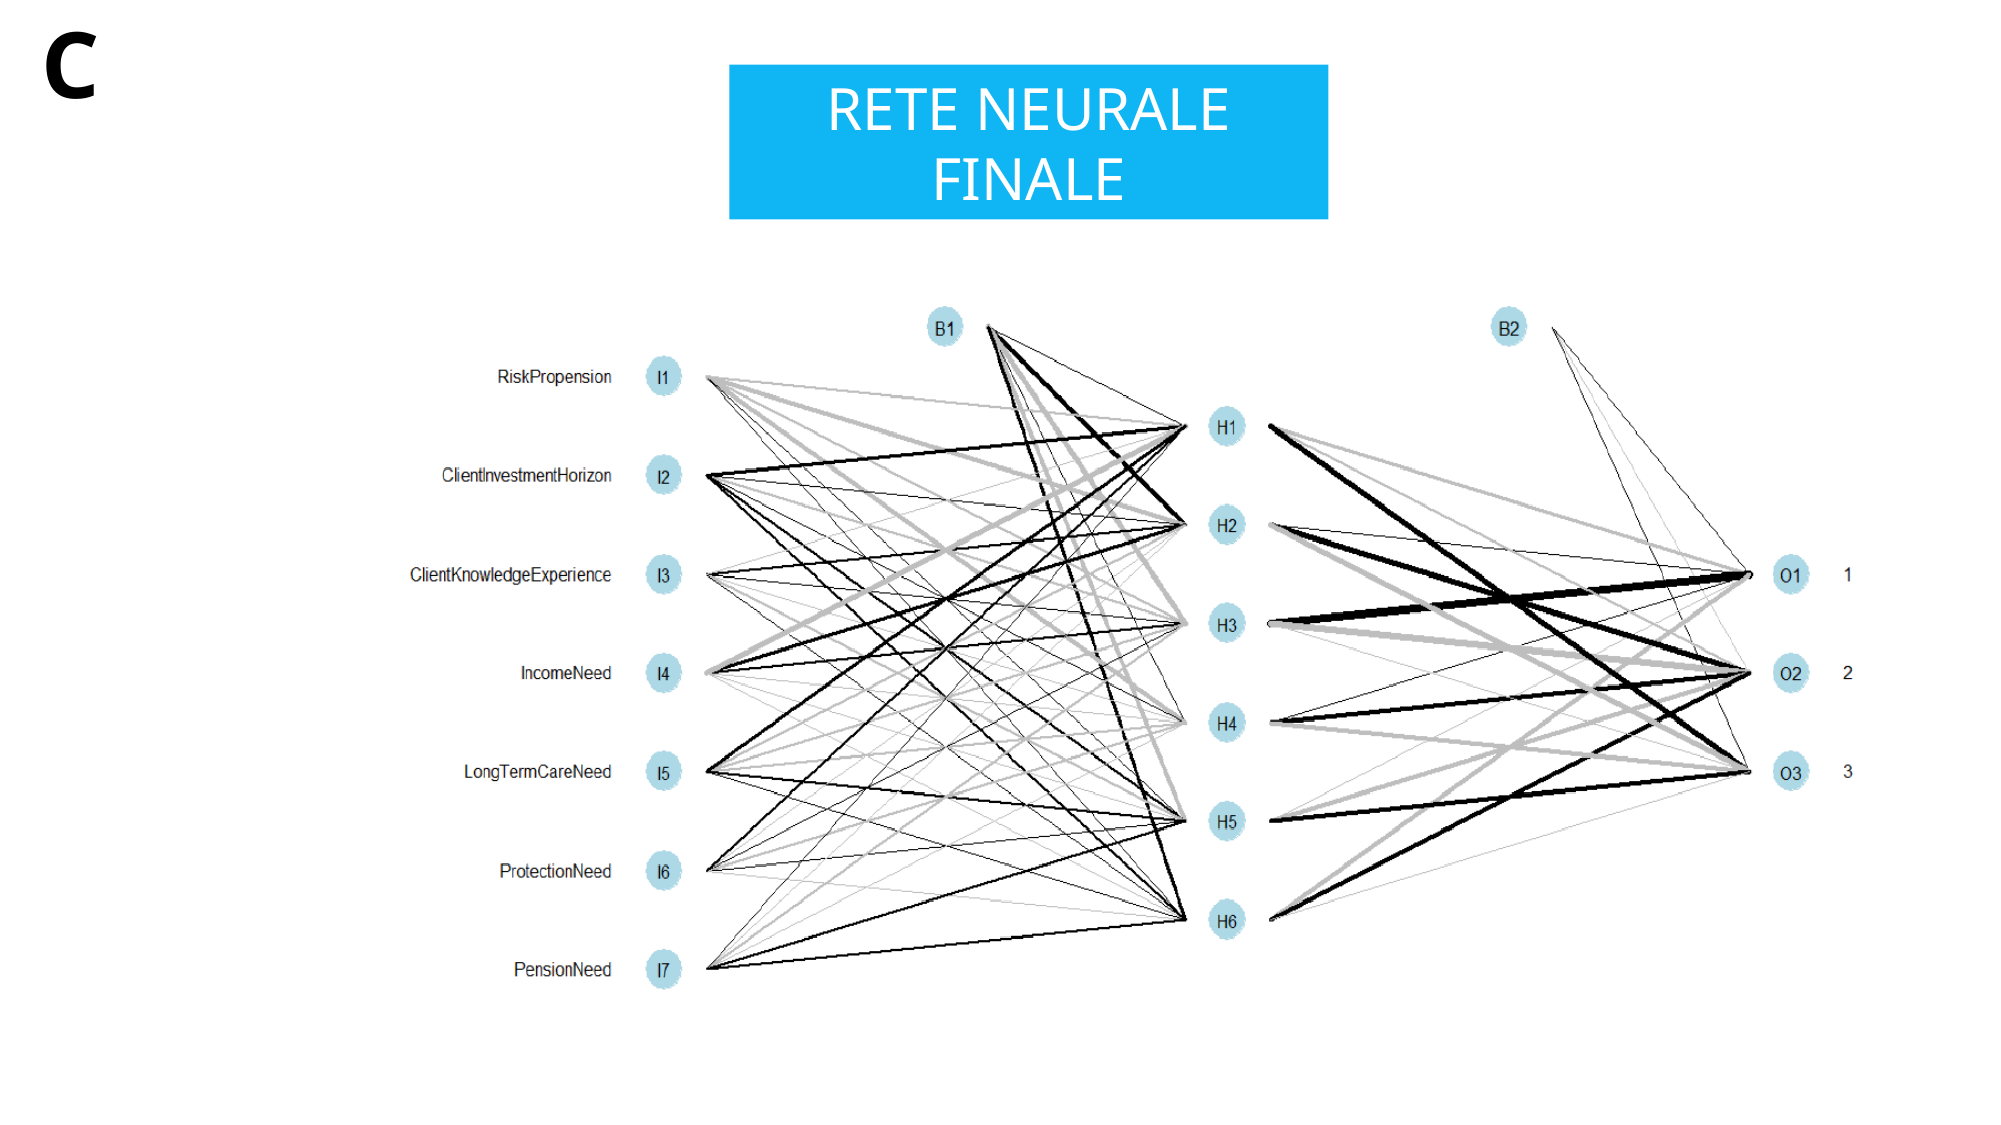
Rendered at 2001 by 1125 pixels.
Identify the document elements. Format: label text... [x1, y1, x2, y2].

text_box RETE NEURALE FINALE [729, 64, 1329, 220]
picture [359, 253, 1926, 1046]
text_box C [26, 0, 96, 125]
